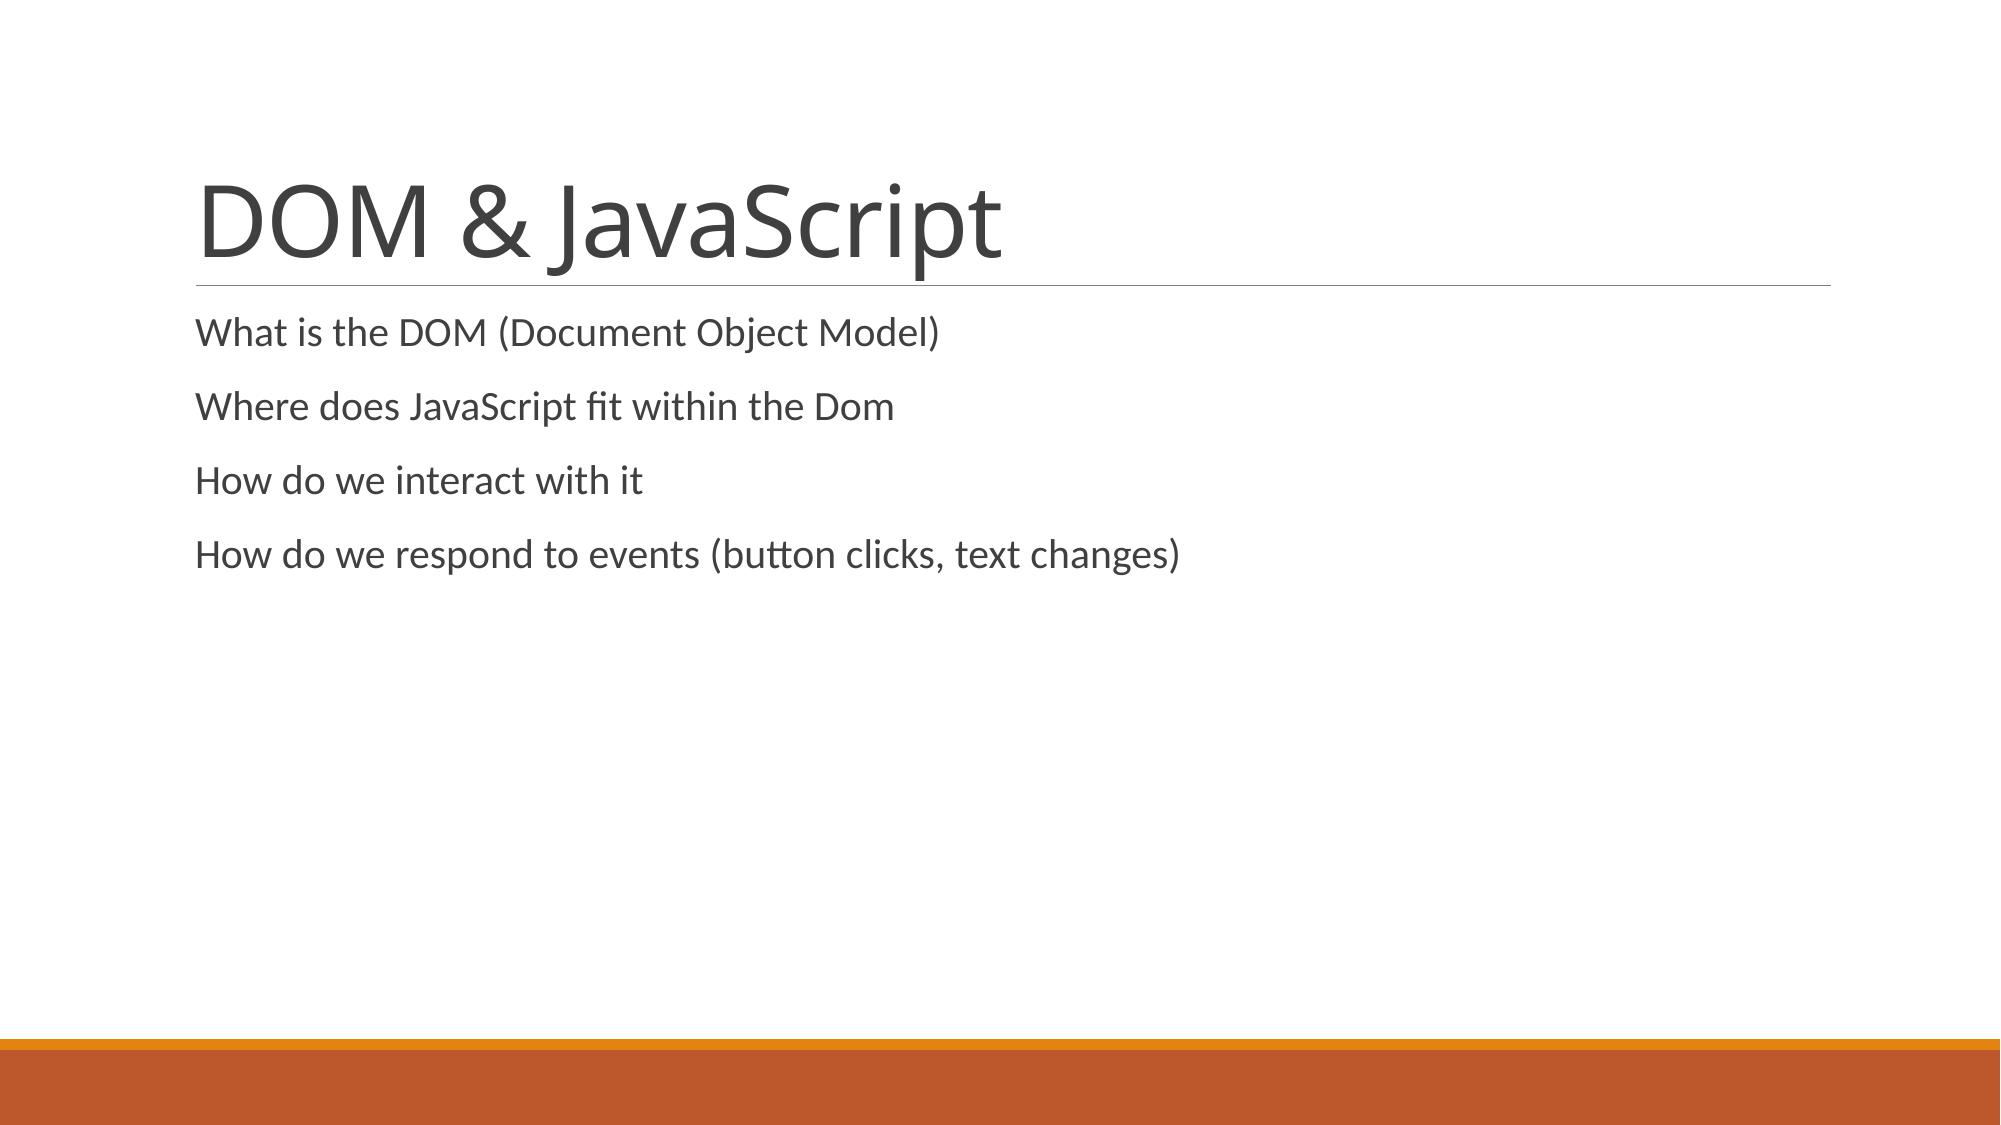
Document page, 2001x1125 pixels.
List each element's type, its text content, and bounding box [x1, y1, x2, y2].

title DOM & JavaScript [180, 47, 1830, 285]
list What is the DOM (Document Object Model) Where does JavaScript fit within the Dom How do we interact with it How do we respond to events (button clicks, text changes) [180, 302, 1830, 963]
